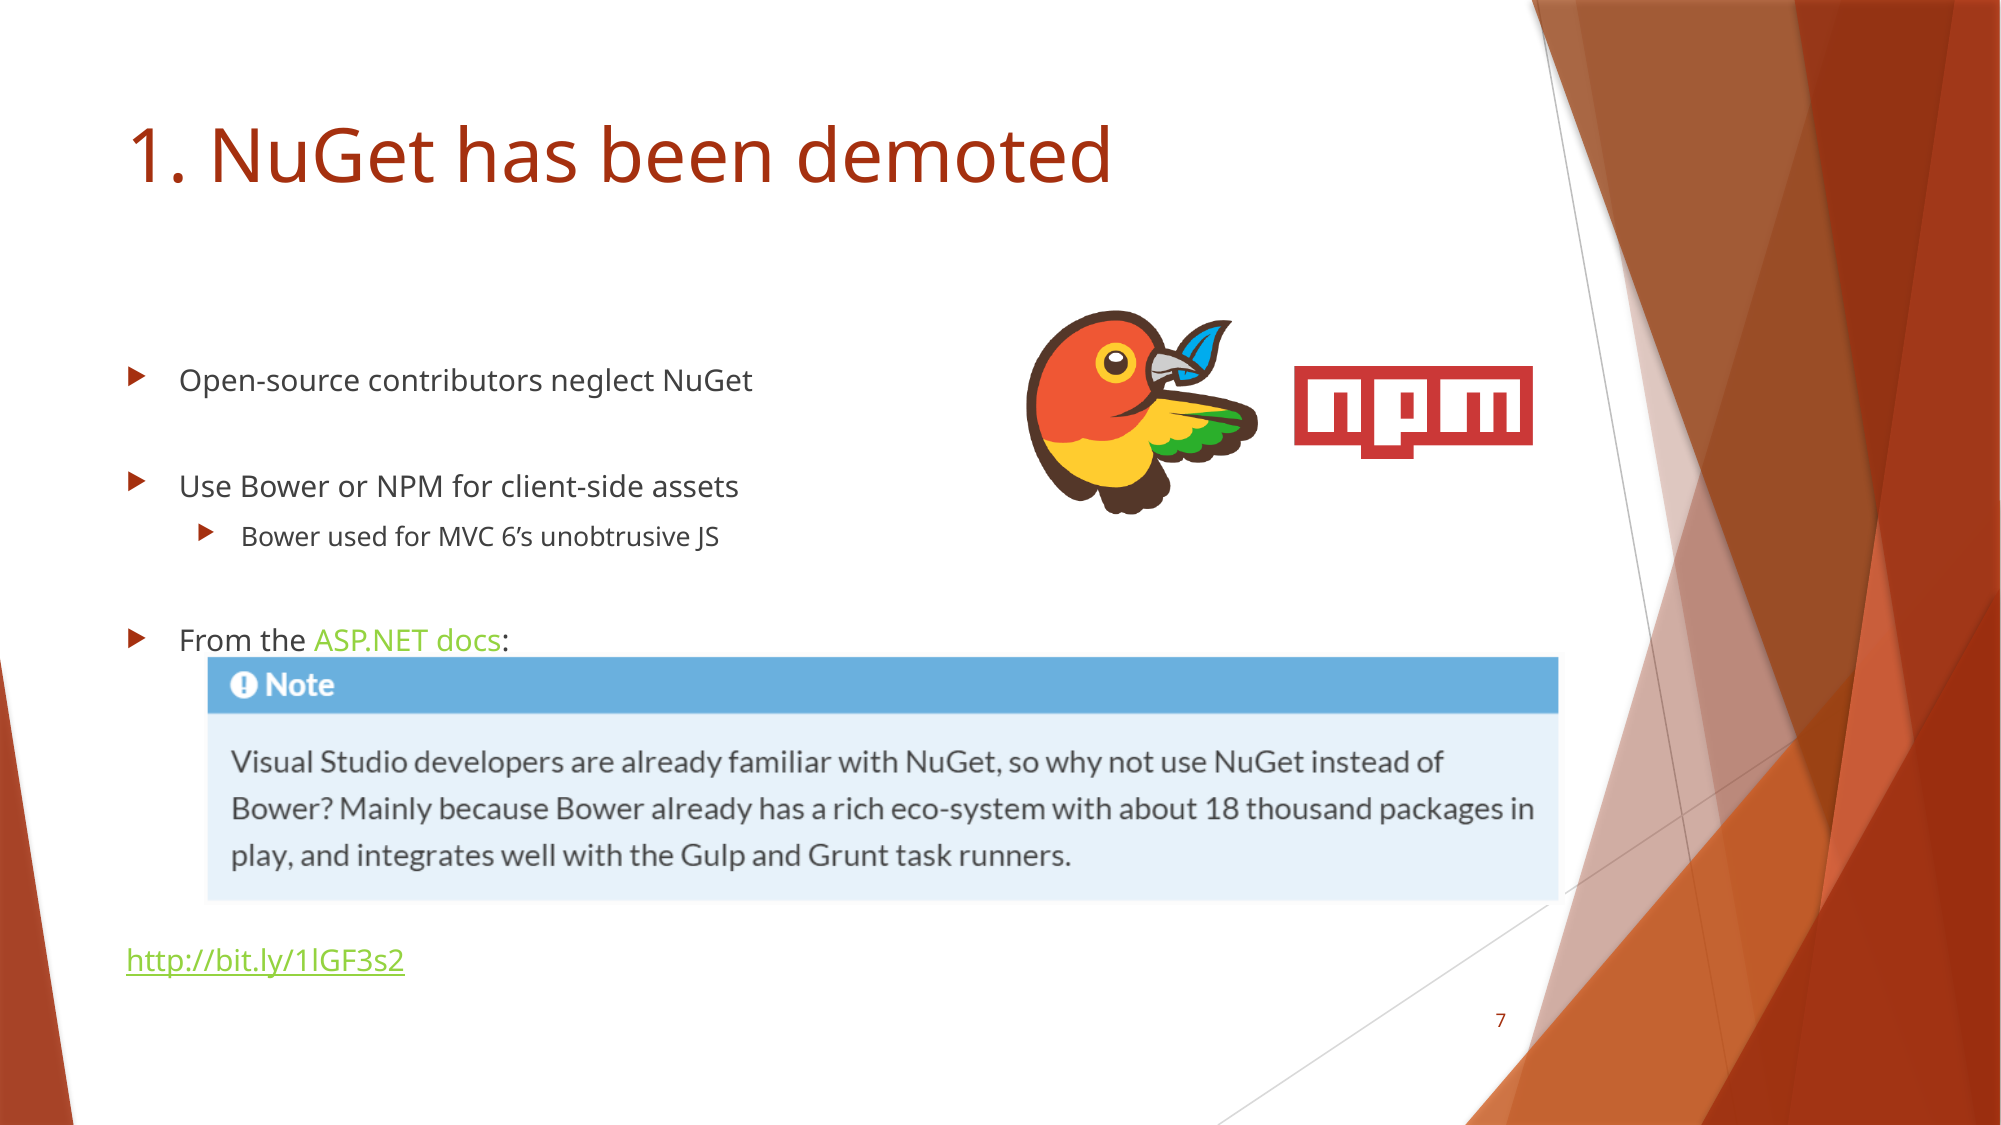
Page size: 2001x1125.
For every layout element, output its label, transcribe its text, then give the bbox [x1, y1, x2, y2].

list Open-source contributors neglect NuGet Use Bower or NPM for client-side assets Bower used for MVC 6’s unobtrusive JS From the ASP.NET docs: http://bit.ly/1lGF3s2 [111, 354, 1522, 992]
slide_number 7 [1409, 991, 1522, 1051]
picture [204, 651, 1565, 905]
title 1. NuGet has been demoted [111, 99, 1522, 317]
picture [1023, 293, 1535, 531]
